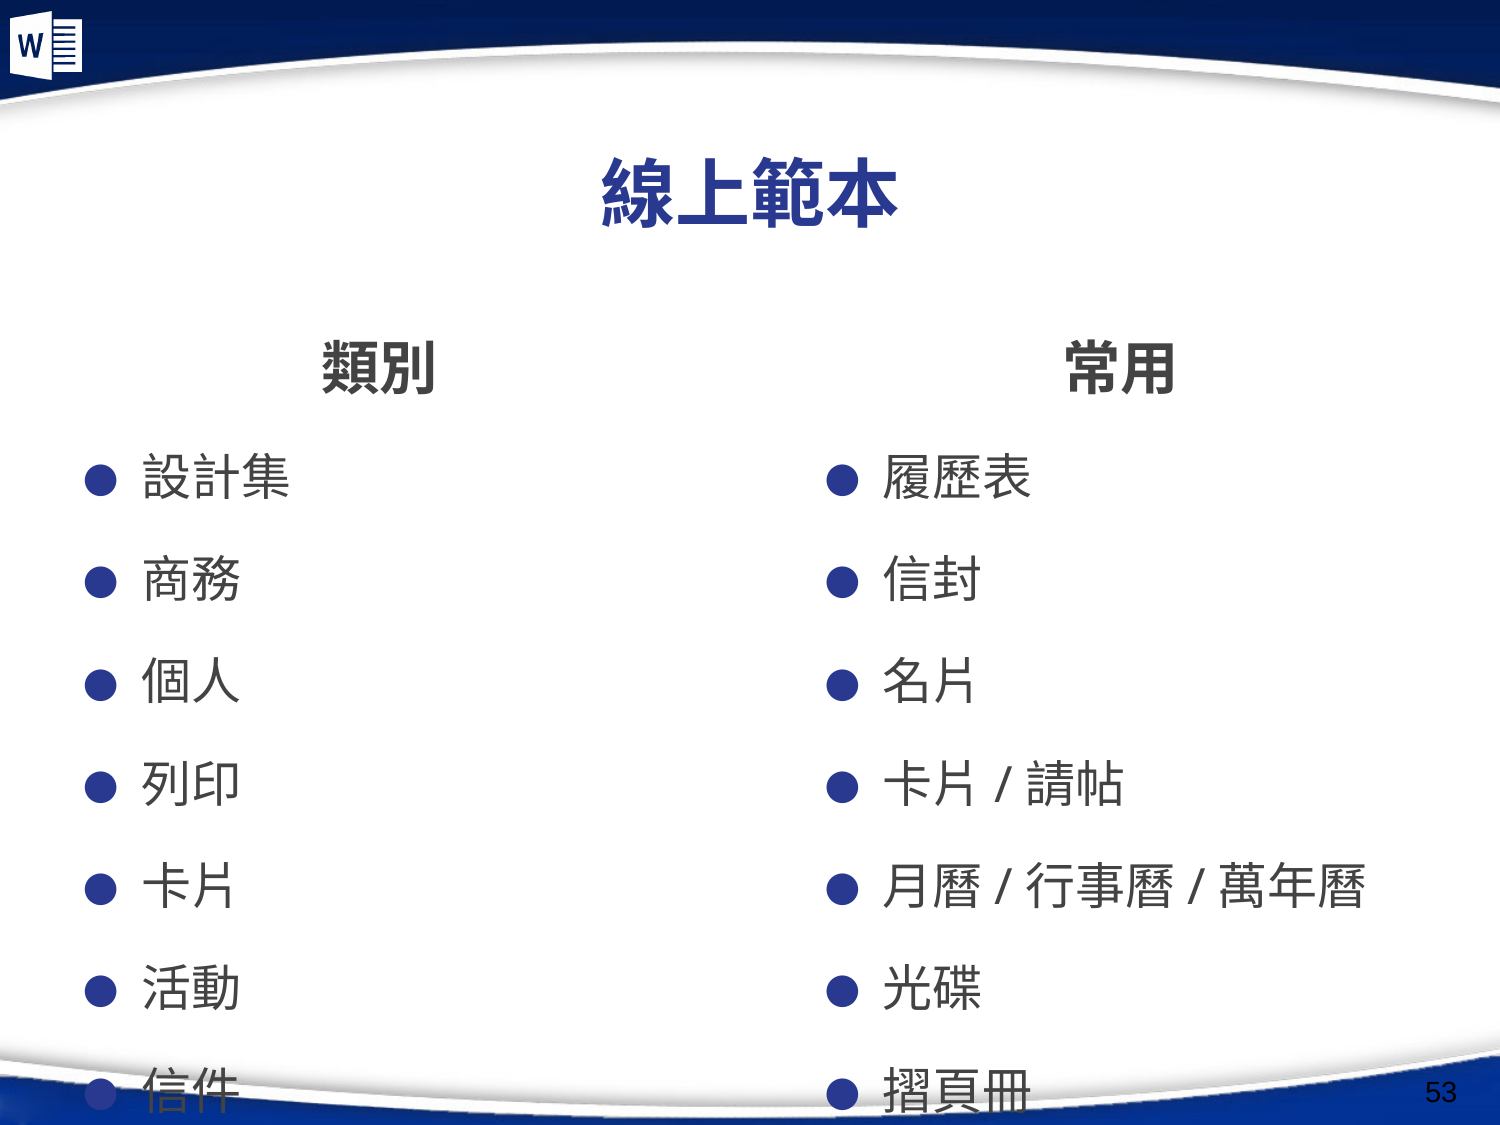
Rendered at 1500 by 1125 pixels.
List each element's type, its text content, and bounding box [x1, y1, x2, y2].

subtitle 類別 [51, 245, 708, 417]
title 線上範本 [51, 136, 1449, 246]
list 履歷表 信封 名片 卡片/請帖 月曆/行事曆/萬年曆 光碟 摺頁冊 [792, 421, 1449, 1000]
slide_number ‹#› [1410, 1056, 1500, 1125]
list 設計集 商務 個人 列印 卡片 活動 信件 基本 [51, 421, 708, 1000]
subtitle 常用 [792, 245, 1449, 417]
picture [0, 0, 1500, 1125]
